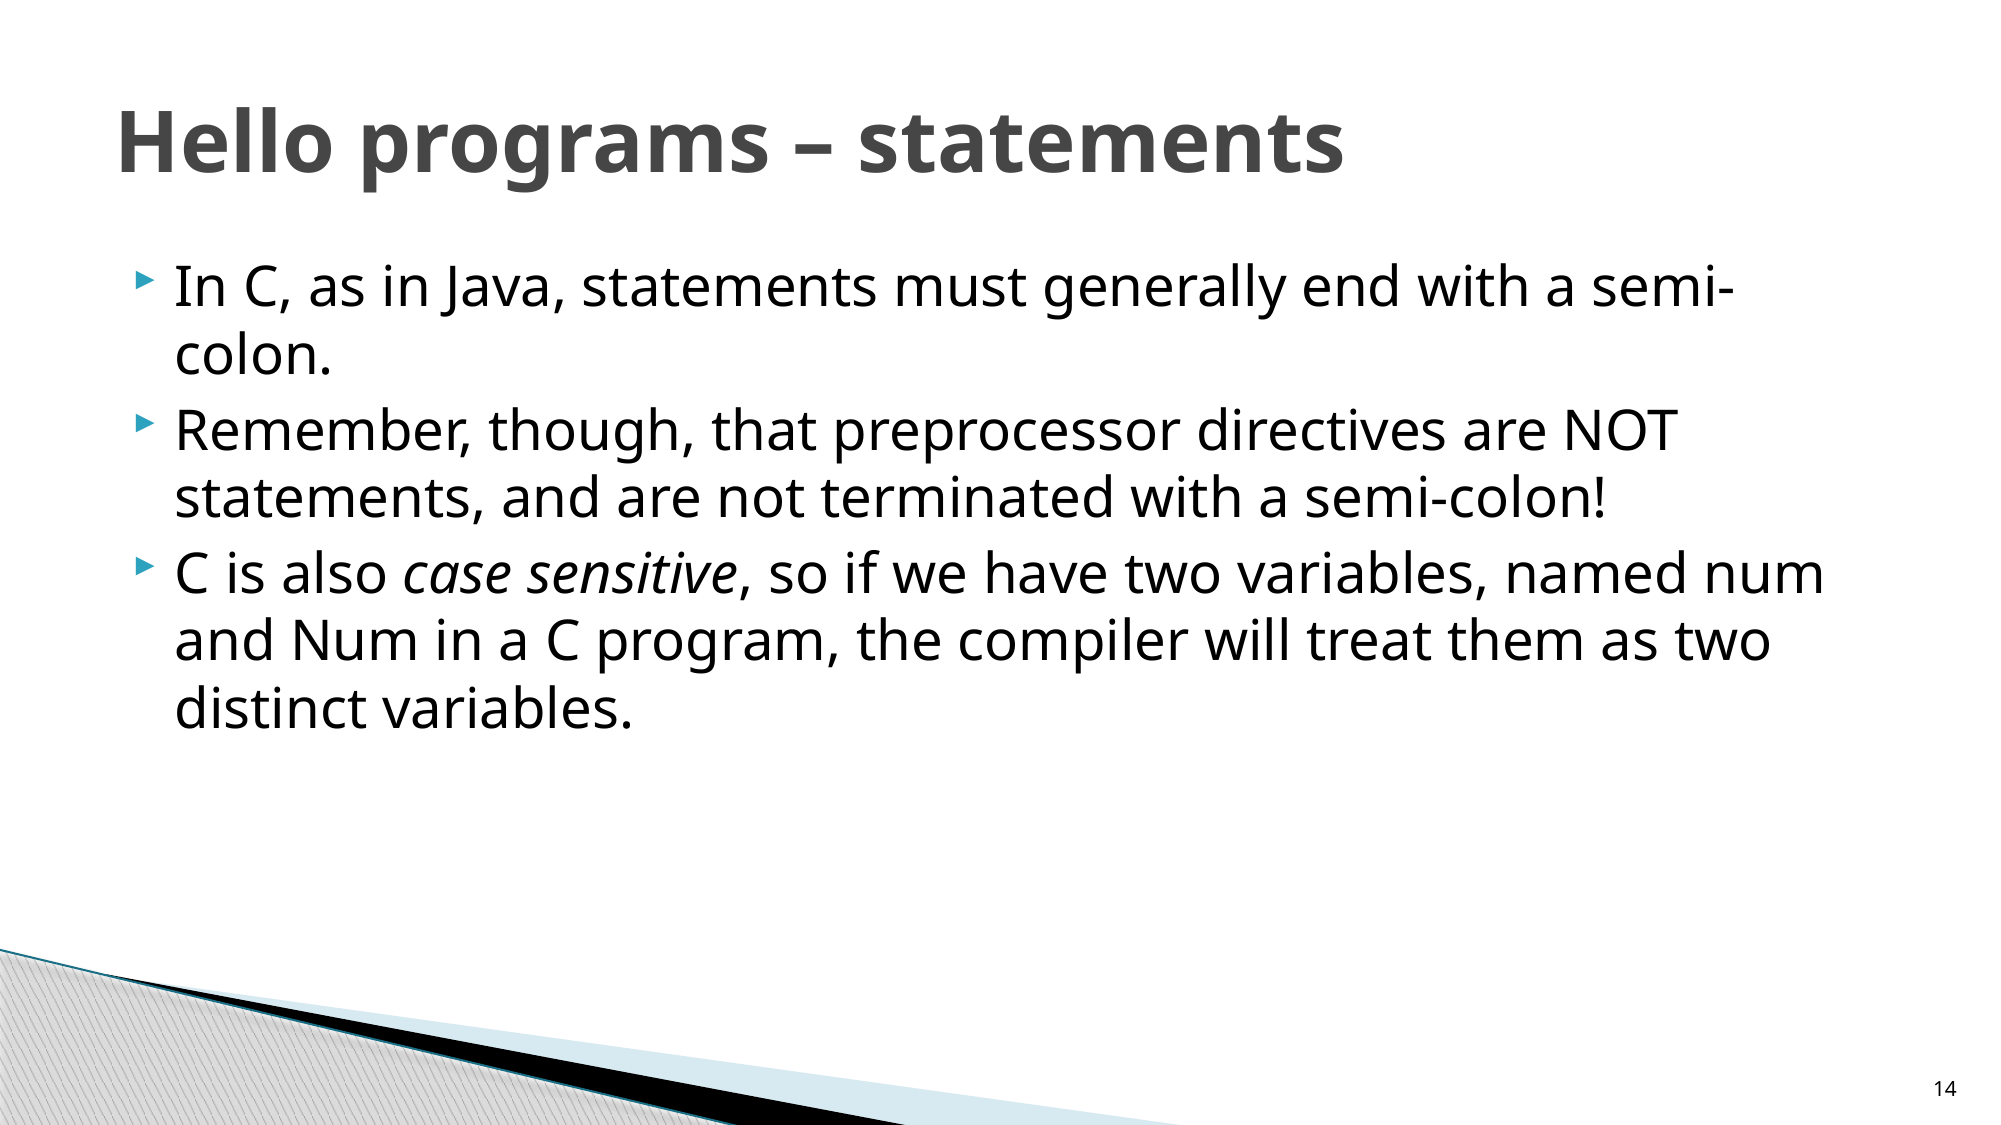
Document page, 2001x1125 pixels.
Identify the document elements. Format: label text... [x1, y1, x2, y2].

list In C, as in Java, statements must generally end with a semi-colon. Remember, though, that preprocessor directives are NOT statements, and are not terminated with a semi-colon! C is also case sensitive, so if we have two variables, named num and Num in a C program, the compiler will treat them as two distinct variables. [99, 243, 1900, 986]
title Hello programs – statements [99, 45, 1900, 233]
slide_number 14 [1891, 1051, 1972, 1112]
